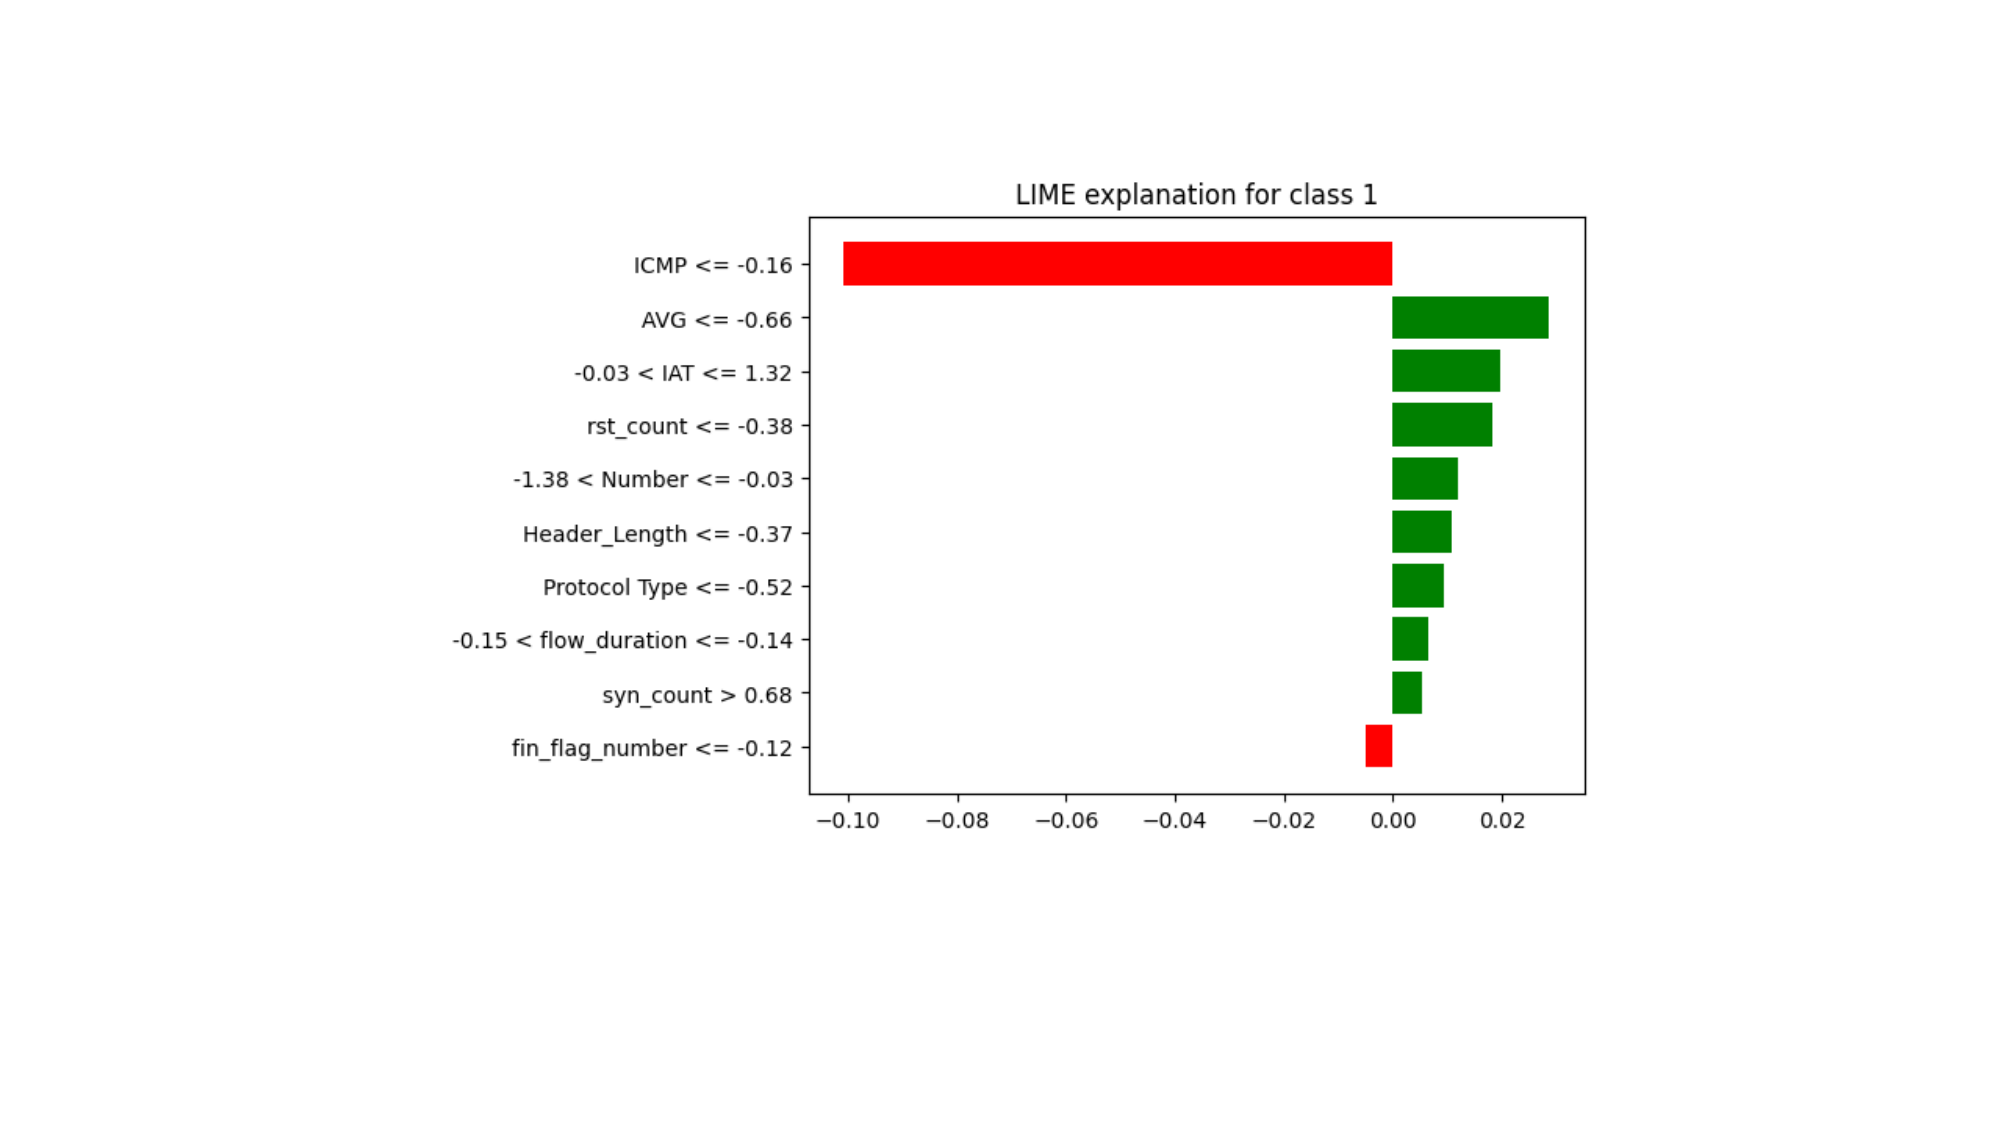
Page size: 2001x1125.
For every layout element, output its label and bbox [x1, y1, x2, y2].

picture [437, 167, 1599, 848]
